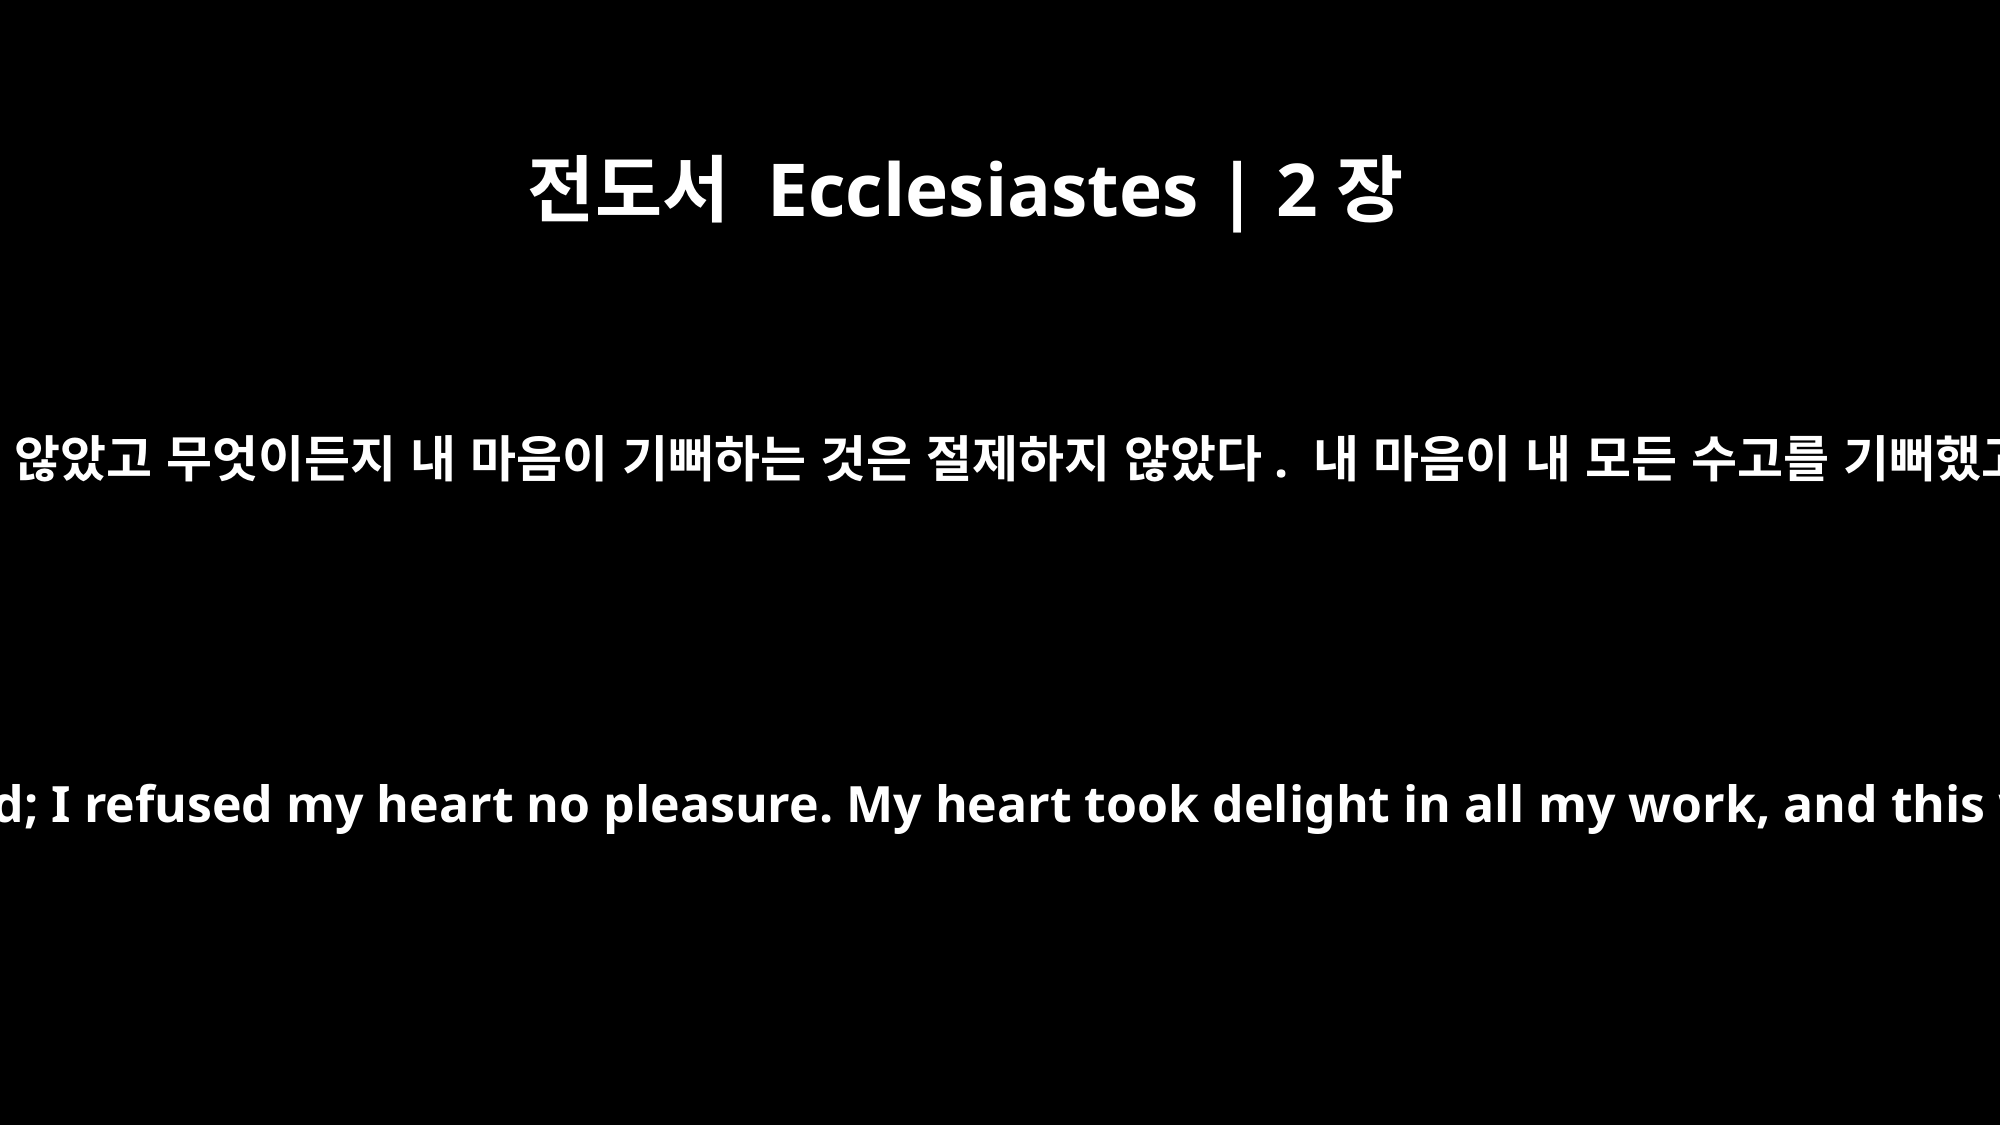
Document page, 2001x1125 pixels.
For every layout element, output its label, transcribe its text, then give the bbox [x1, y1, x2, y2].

text_box 10 나는 무엇이든지 내 눈이 원하는 것은 멀리하지 않았고 무엇이든지 내 마음이 기뻐하는 것은 절제하지 않았다. 내 마음이 내 모든 수고를 기뻐했고 이것이 내 모든 수고에 대한 보상이었다. [0, 359, 2000, 495]
text_box 전도서 Ecclesiastes | 2장 [513, 136, 1419, 239]
text_box I denied myself nothing my eyes desired; I refused my heart no pleasure. My heart took delight in all my work, and this was the reward for all my labor. [0, 764, 2000, 840]
